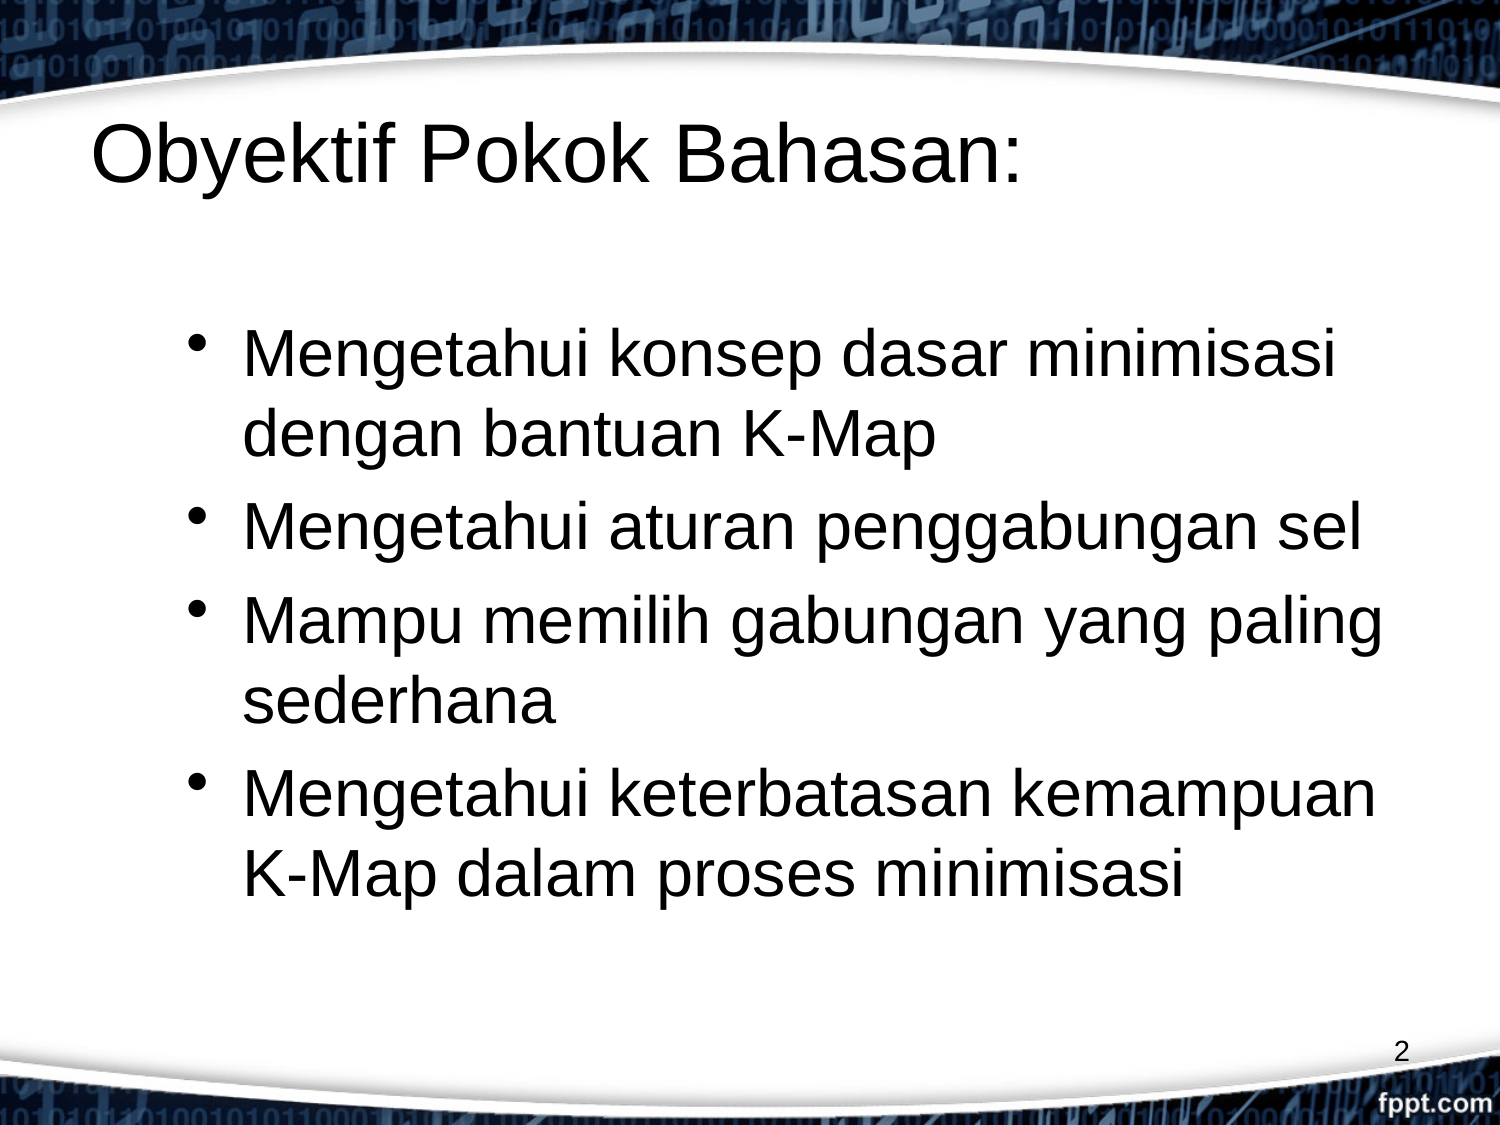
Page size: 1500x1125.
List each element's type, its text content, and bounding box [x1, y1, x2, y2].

title Obyektif Pokok Bahasan: [75, 97, 1425, 202]
list Mengetahui konsep dasar minimisasi dengan bantuan K-Map Mengetahui aturan penggabungan sel Mampu memilih gabungan yang paling sederhana Mengetahui keterbatasan kemampuan K-Map dalam proses minimisasi [171, 302, 1412, 953]
slide_number 2 [1074, 1024, 1425, 1103]
picture [0, 0, 1500, 1125]
